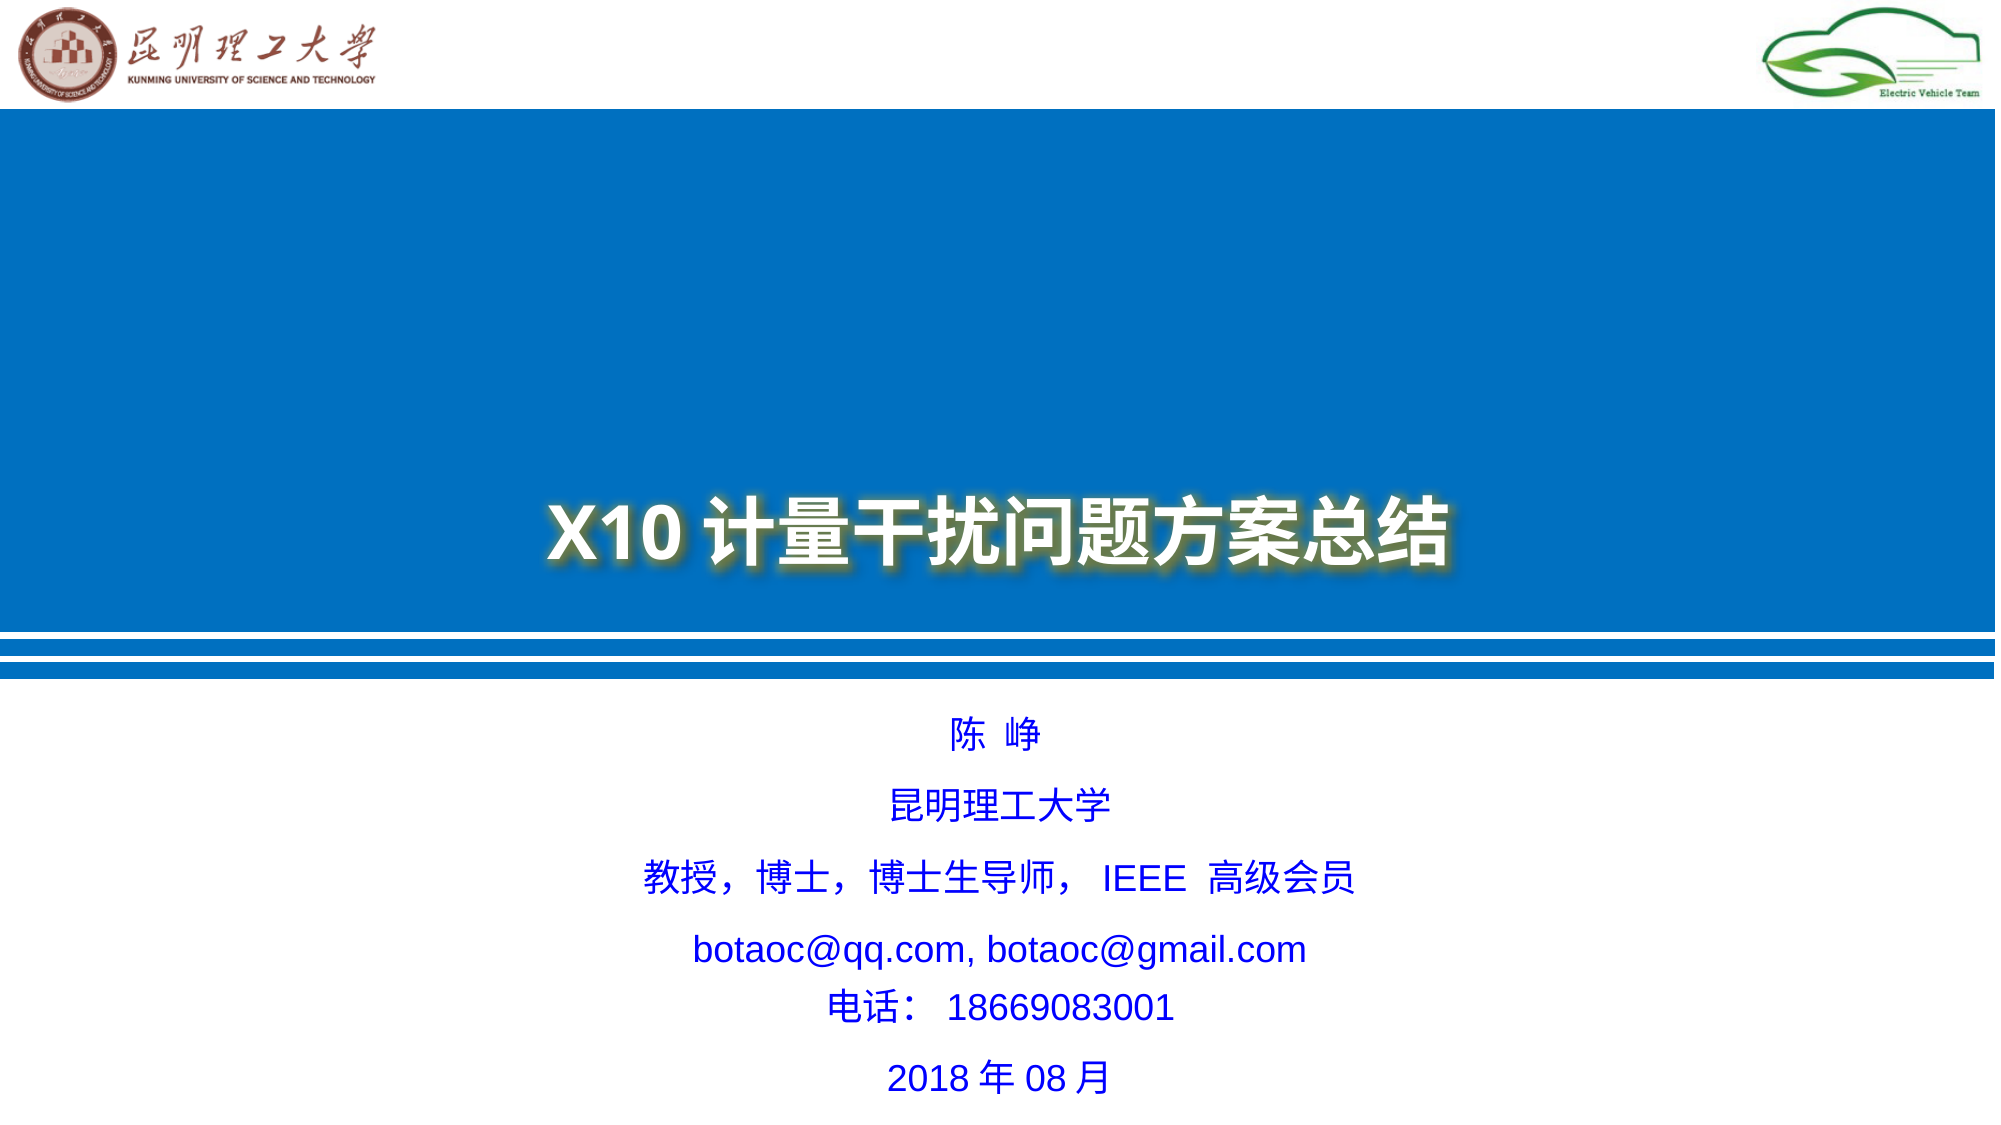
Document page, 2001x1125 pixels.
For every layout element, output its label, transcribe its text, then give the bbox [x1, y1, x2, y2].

picture [1756, 0, 2000, 108]
text_box X10计量干扰问题方案总结 [0, 432, 2000, 582]
picture [0, 1, 385, 108]
text_box 陈 峥 昆明理工大学 教授，博士，博士生导师，IEEE 高级会员 botaoc@qq.com, botaoc@gmail.com 电话：18669083001 2018年08月 [500, 690, 1500, 1107]
